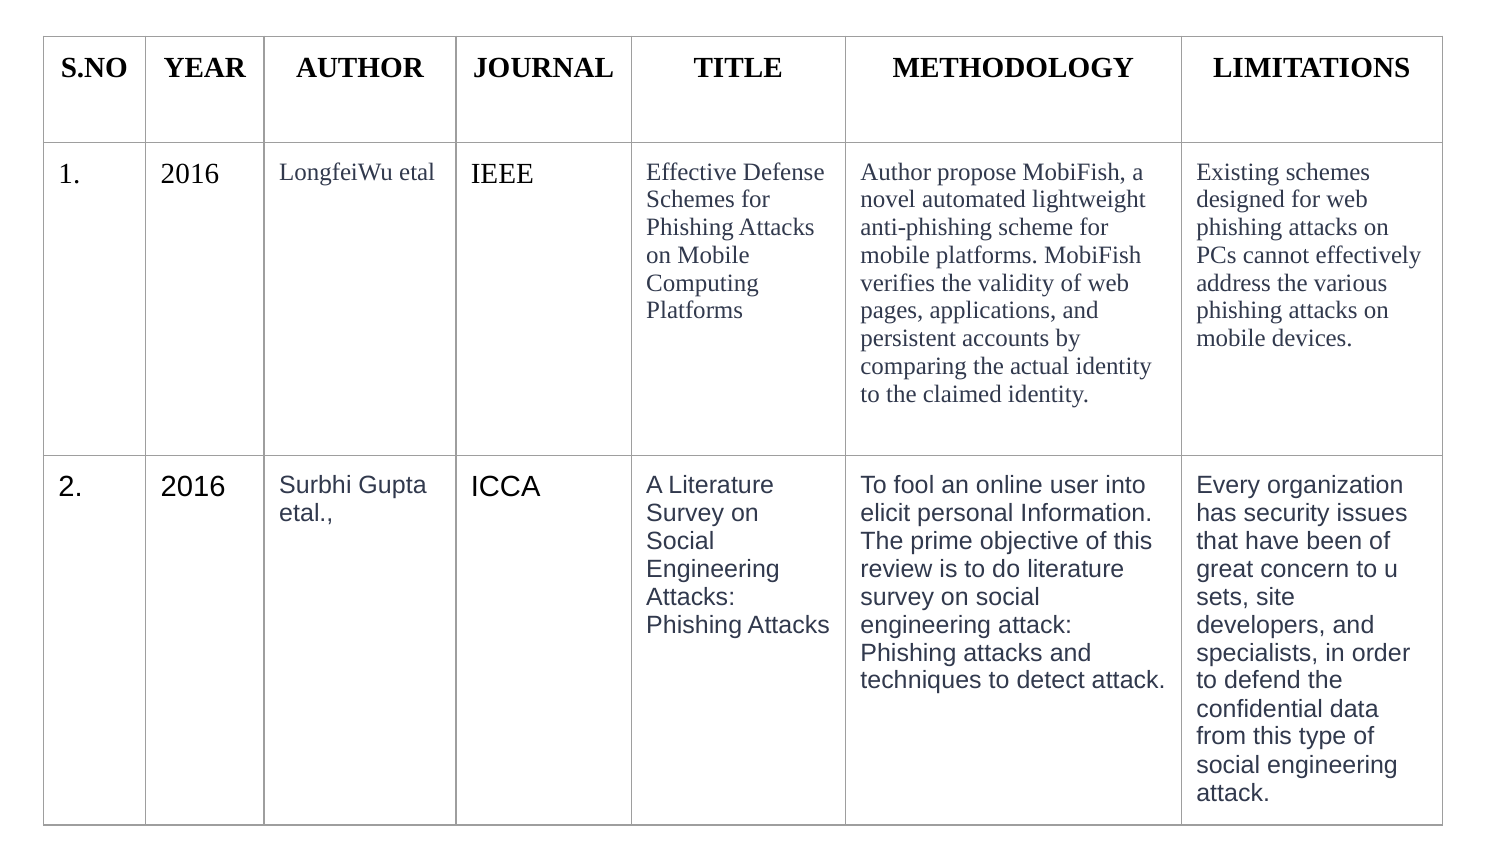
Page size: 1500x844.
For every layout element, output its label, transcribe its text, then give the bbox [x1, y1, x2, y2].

table_header LIMITATIONS [1182, 37, 1442, 142]
table_cell Every organization has security issues that have been of great concern to u sets, site developers, and specialists, in order to defend the confidential data from this type of social engineering attack. [1182, 456, 1442, 824]
table_header TITLE [632, 37, 845, 142]
table_header S.NO [44, 37, 145, 142]
table_cell A Literature Survey on Social Engineering Attacks: Phishing Attacks [632, 456, 845, 824]
table_cell LongfeiWu etal [265, 143, 455, 455]
table_cell 2016 [146, 456, 263, 824]
table_cell 2. [44, 456, 145, 824]
table_header METHODOLOGY [846, 37, 1181, 142]
table_header AUTHOR [265, 37, 455, 142]
table_cell ICCA [457, 456, 631, 824]
table_cell Surbhi Gupta etal., [265, 456, 455, 824]
table_cell Effective Defense Schemes for Phishing Attacks on Mobile Computing Platforms [632, 143, 845, 455]
table_cell IEEE [457, 143, 631, 455]
table_header JOURNAL [457, 37, 631, 142]
table_cell Existing schemes designed for web phishing attacks on PCs cannot effectively address the various phishing attacks on mobile devices. [1182, 143, 1442, 455]
table_header YEAR [146, 37, 263, 142]
table_cell 2016 [146, 143, 263, 455]
table_cell To fool an online user into elicit personal Information. The prime objective of this review is to do literature survey on social engineering attack: Phishing attacks and techniques to detect attack. [846, 456, 1181, 824]
table_cell 1. [44, 143, 145, 455]
table_cell Author propose MobiFish, a novel automated lightweight anti-phishing scheme for mobile platforms. MobiFish verifies the validity of web pages, applications, and persistent accounts by comparing the actual identity to the claimed identity. [846, 143, 1181, 455]
